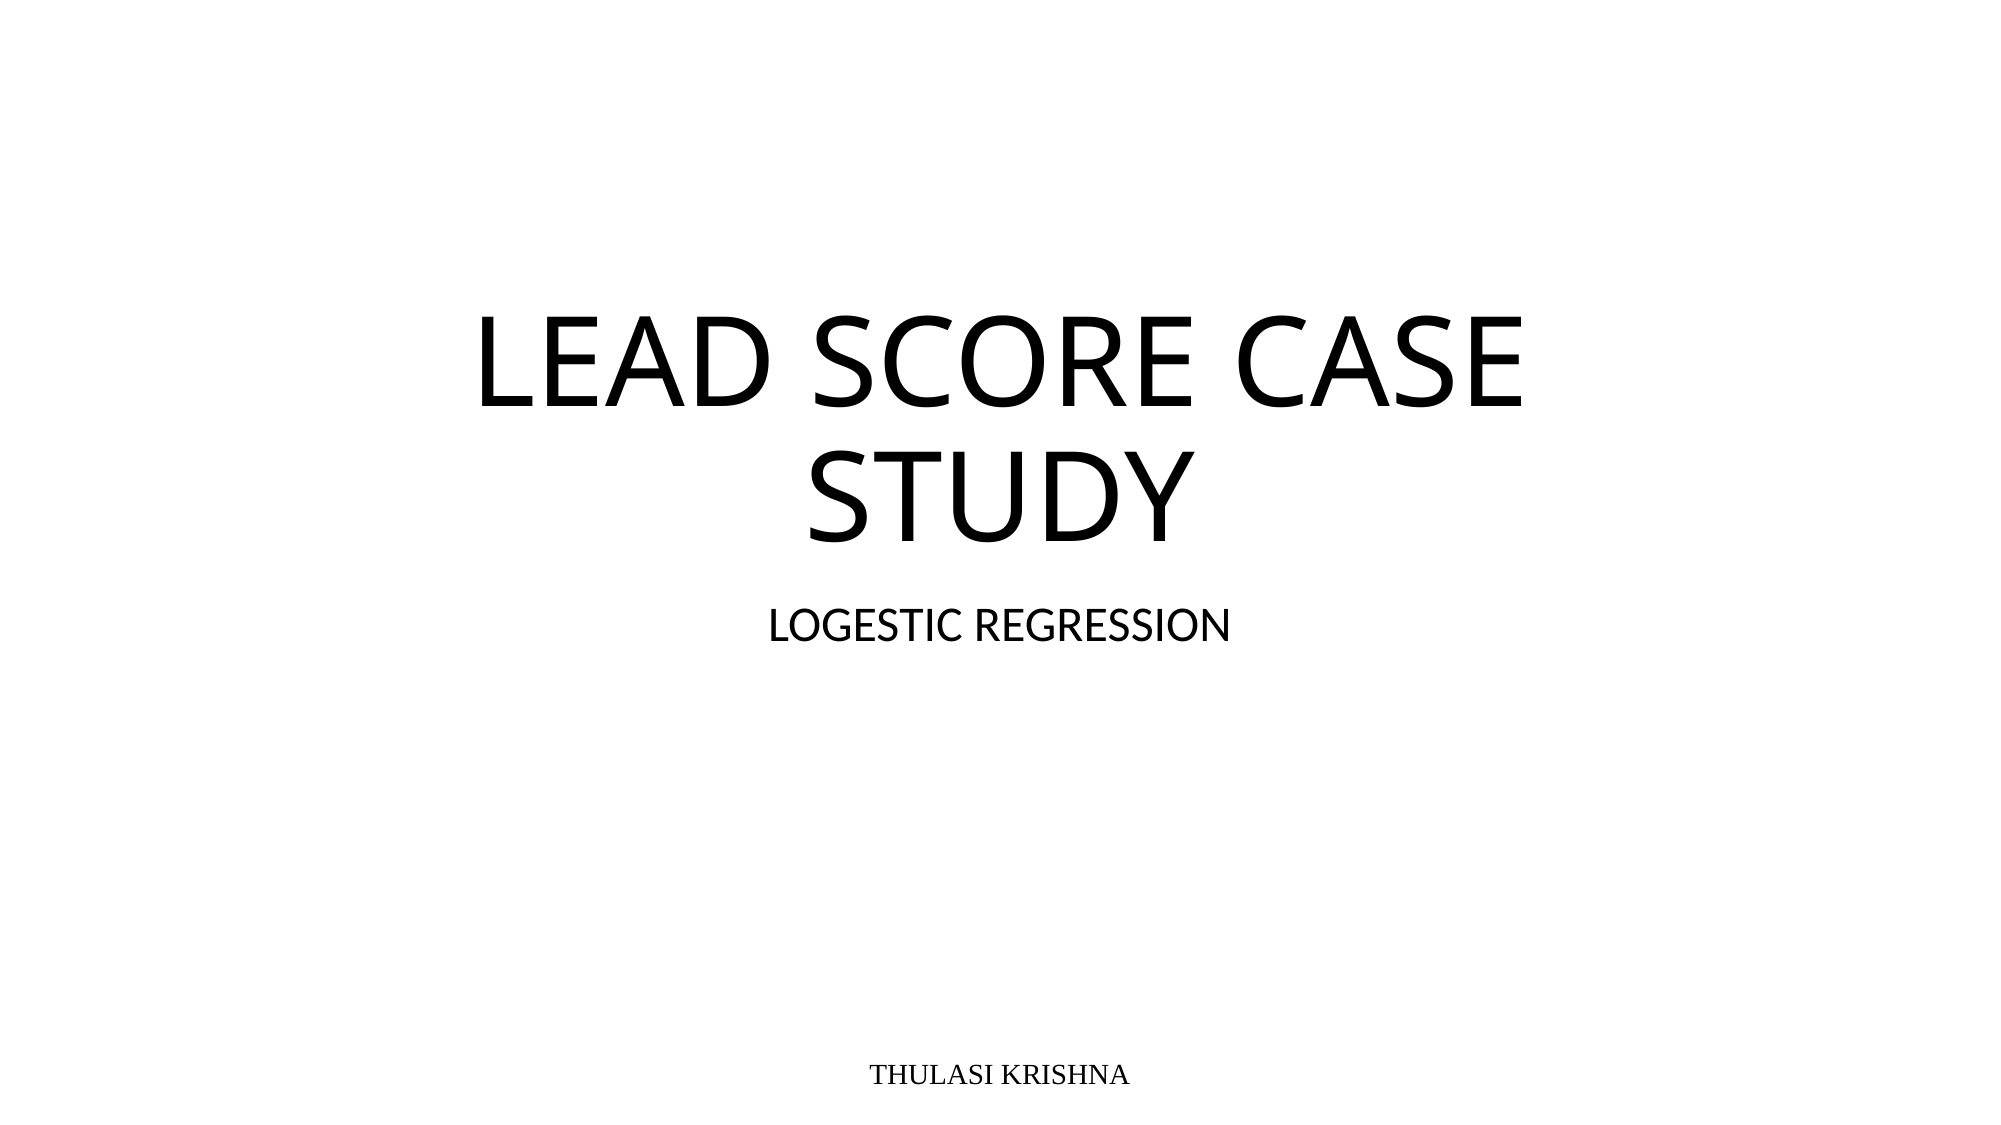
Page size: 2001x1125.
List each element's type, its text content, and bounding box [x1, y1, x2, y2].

subtitle LOGESTIC REGRESSION [249, 590, 1750, 863]
footer THULASI KRISHNA [662, 1042, 1338, 1103]
title LEAD SCORE CASE STUDY [249, 184, 1750, 576]
